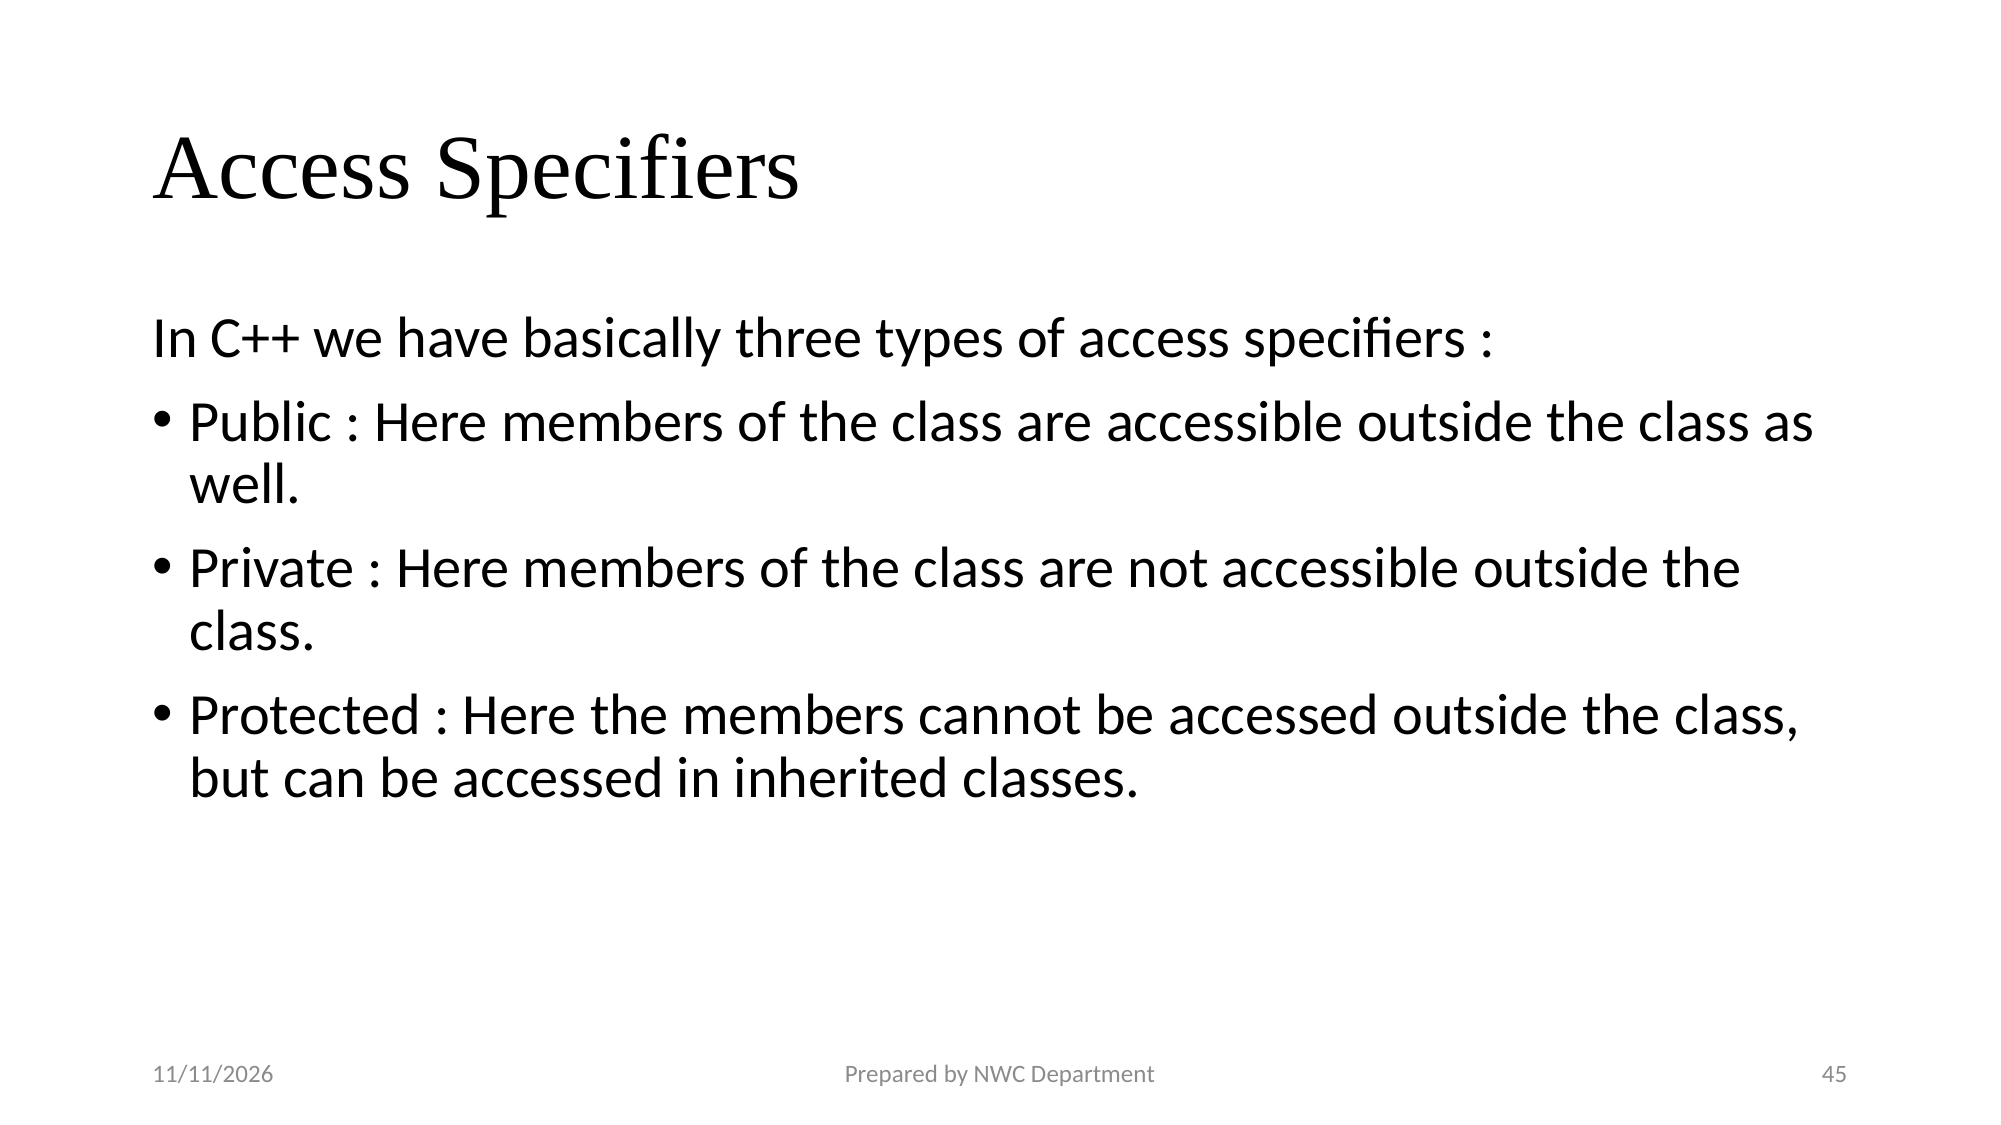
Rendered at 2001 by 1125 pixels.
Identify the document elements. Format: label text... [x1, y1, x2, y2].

slide_number 45 [1412, 1042, 1863, 1103]
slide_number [137, 1042, 588, 1103]
title Access Specifiers [137, 59, 1863, 278]
list In C++ we have basically three types of access specifiers : Public : Here members of the class are accessible outside the class as well. Private : Here members of the class are not accessible outside the class. Protected : Here the members cannot be accessed outside the class, but can be accessed in inherited classes. [137, 299, 1841, 1014]
footer Prepared by NWC Department [662, 1042, 1338, 1103]
